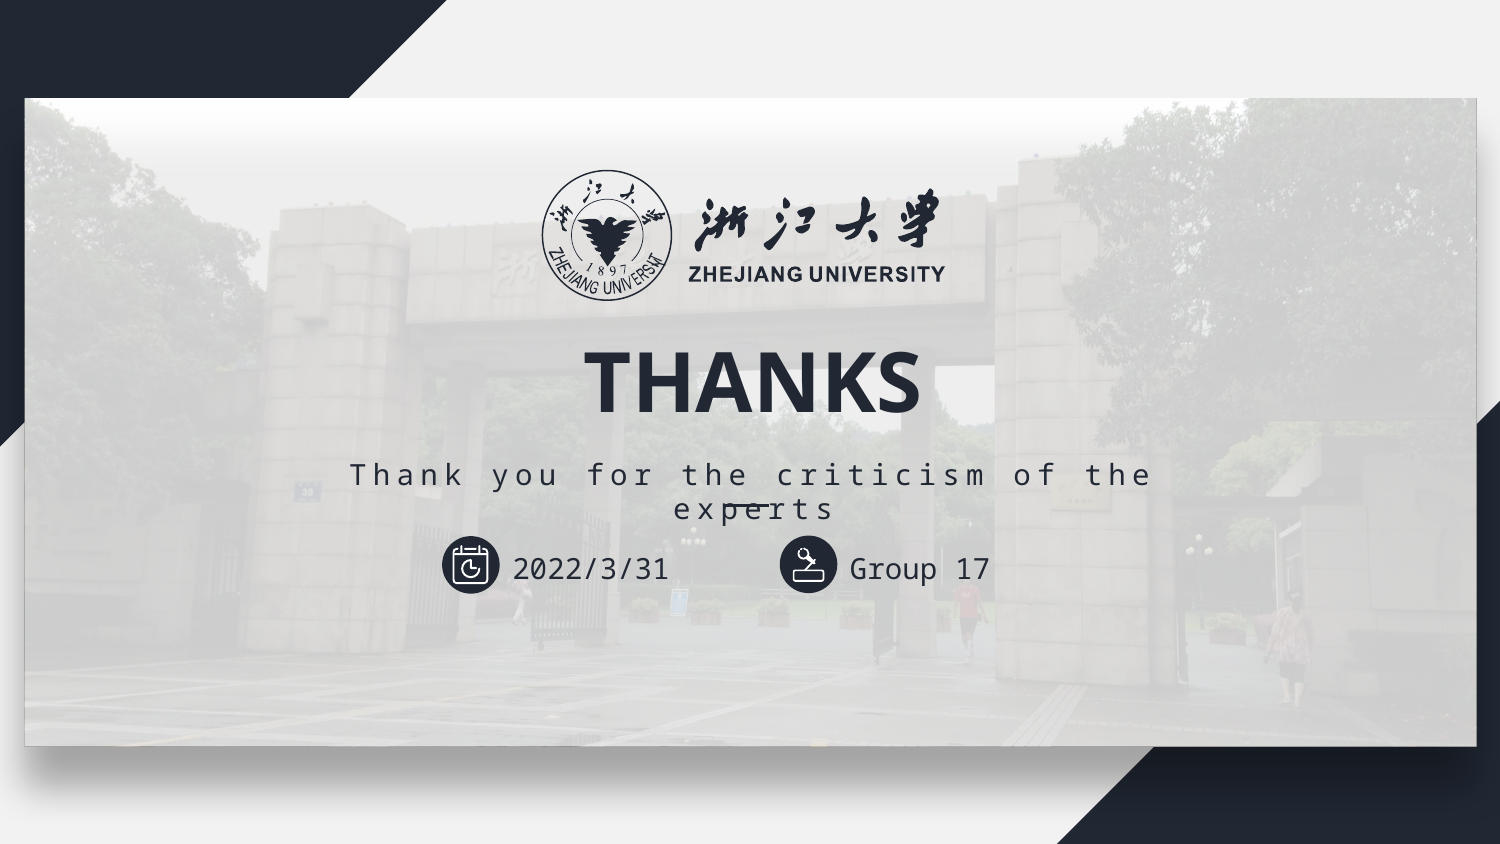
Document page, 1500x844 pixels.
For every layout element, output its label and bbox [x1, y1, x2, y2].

text_box [0, 0, 449, 153]
text_box [541, 169, 945, 301]
text_box [452, 545, 489, 585]
text_box [1055, 763, 1500, 844]
text_box [792, 547, 825, 582]
text_box [24, 98, 1477, 747]
